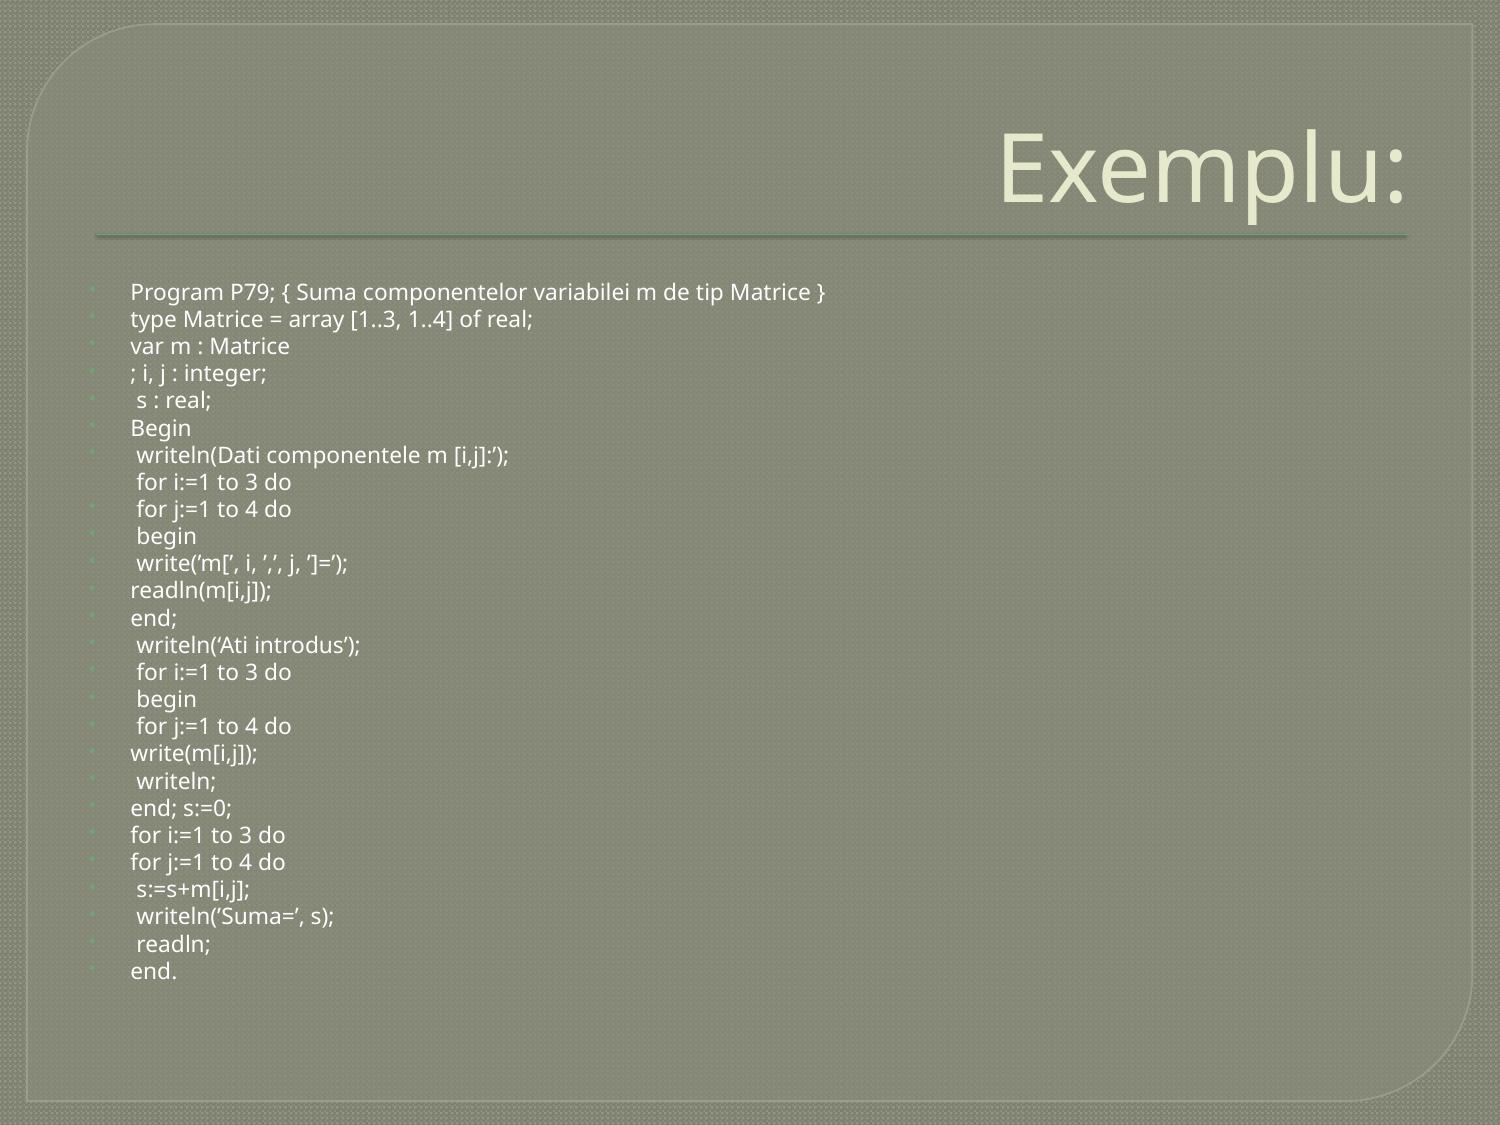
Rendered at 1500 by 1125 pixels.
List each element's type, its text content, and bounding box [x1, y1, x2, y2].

title Exemplu: [75, 41, 1425, 230]
list Program P79; { Suma componentelor variabilei m de tip Matrice } type Matrice = array [1..3, 1..4] of real; var m : Matrice ; i, j : integer; s : real; Begin writeln(Dati componentele m [i,j]:’); for i:=1 to 3 do for j:=1 to 4 do begin write(’m[’, i, ’,’, j, ’]=’); readln(m[i,j]); end; writeln(‘Ati introdus’); for i:=1 to 3 do begin for j:=1 to 4 do write(m[i,j]); writeln; end; s:=0; for i:=1 to 3 do for j:=1 to 4 do s:=s+m[i,j]; writeln(’Suma=’, s); readln; end. [75, 270, 1425, 1013]
